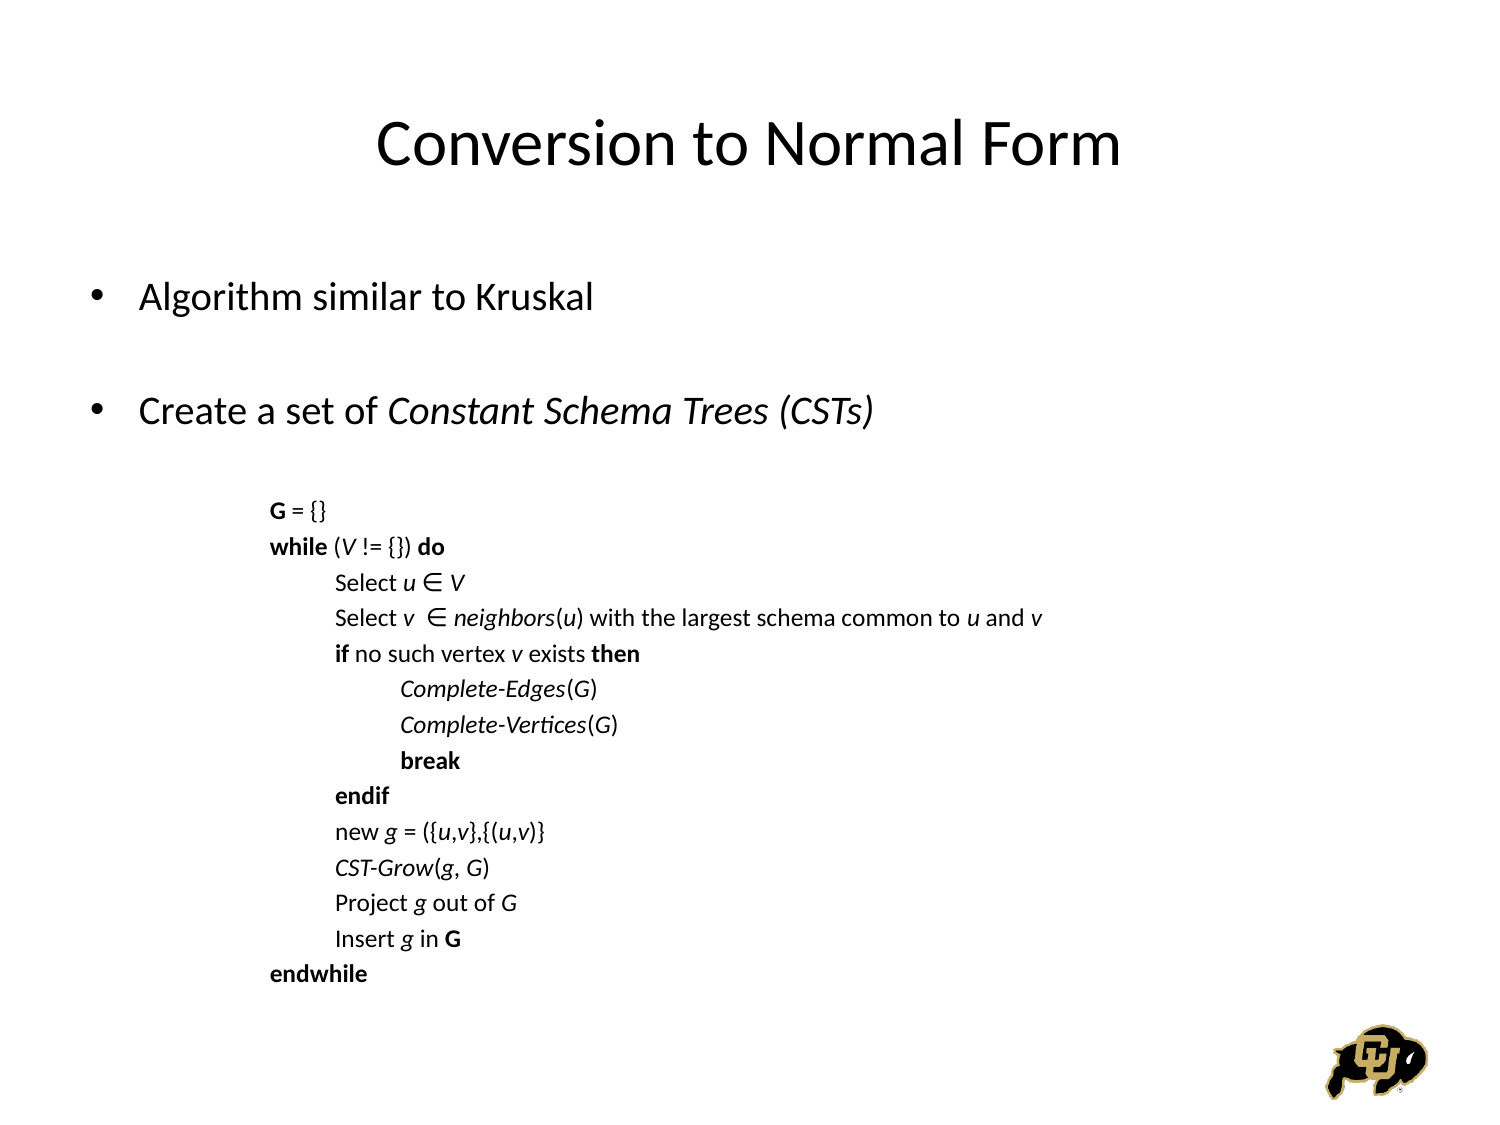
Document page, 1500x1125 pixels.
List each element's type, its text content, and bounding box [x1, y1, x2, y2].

title Conversion to Normal Form [75, 45, 1425, 233]
picture [1325, 1024, 1428, 1100]
list Algorithm similar to Kruskal Create a set of Constant Schema Trees (CSTs) G = {} while (V != {}) do Select u ∈ V Select v ∈ neighbors(u) with the largest schema common to u and v if no such vertex v exists then Complete-Edges(G) Complete-Vertices(G) break endif new g = ({u,v},{(u,v)} CST-Grow(g, G) Project g out of G Insert g in G endwhile [75, 262, 1425, 1005]
